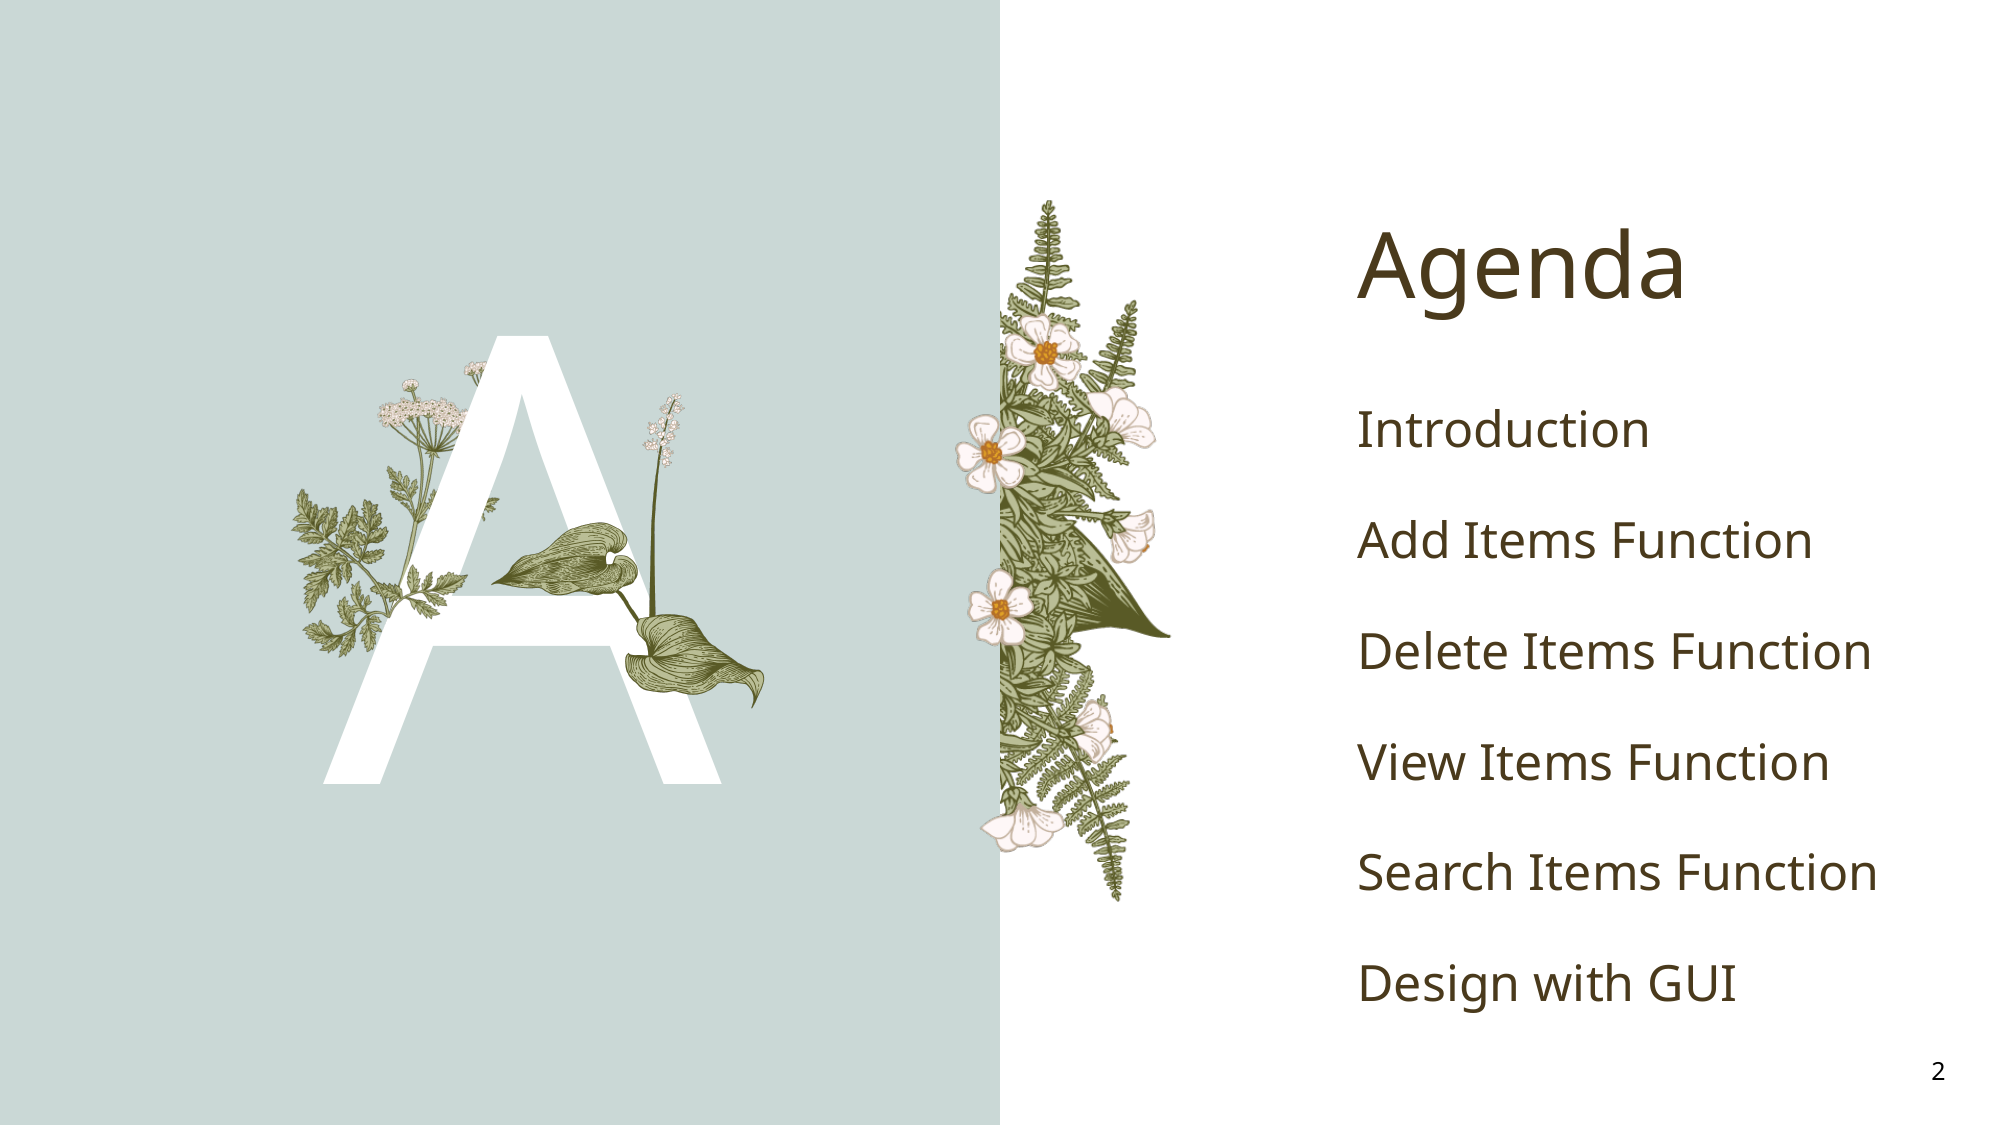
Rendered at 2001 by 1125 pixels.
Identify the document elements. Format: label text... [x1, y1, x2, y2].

slide_number 2 [1510, 1042, 1961, 1103]
list A [201, 233, 845, 930]
list Introduction Add Items Function Delete Items Function View Items Function Search Items Function Design with GUI [1342, 360, 1958, 1067]
picture [947, 190, 1186, 912]
picture [258, 384, 776, 718]
title Agenda [1342, 160, 1958, 360]
